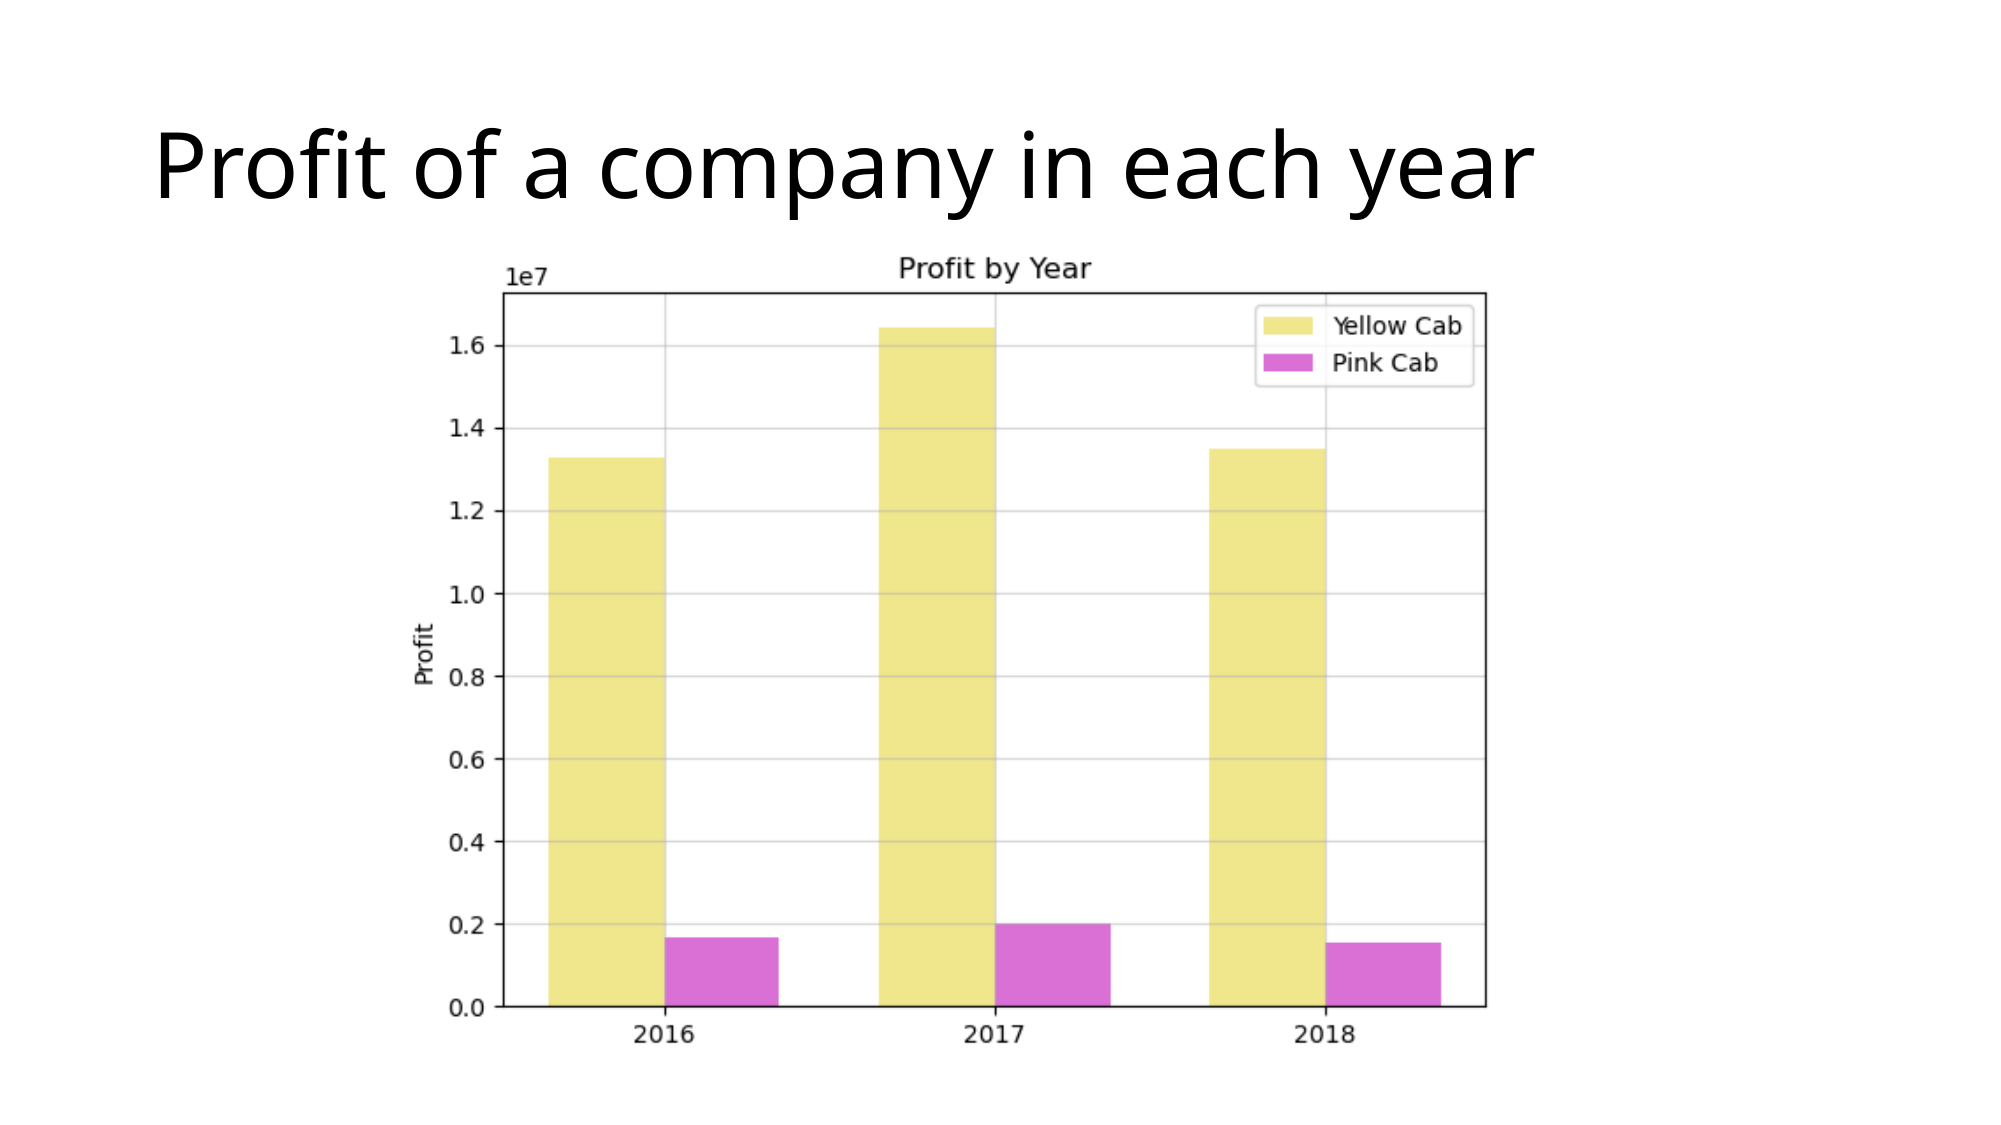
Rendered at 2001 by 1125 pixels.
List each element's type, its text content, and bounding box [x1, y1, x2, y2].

title Profit of a company in each year [137, 59, 1863, 278]
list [396, 240, 1503, 1066]
